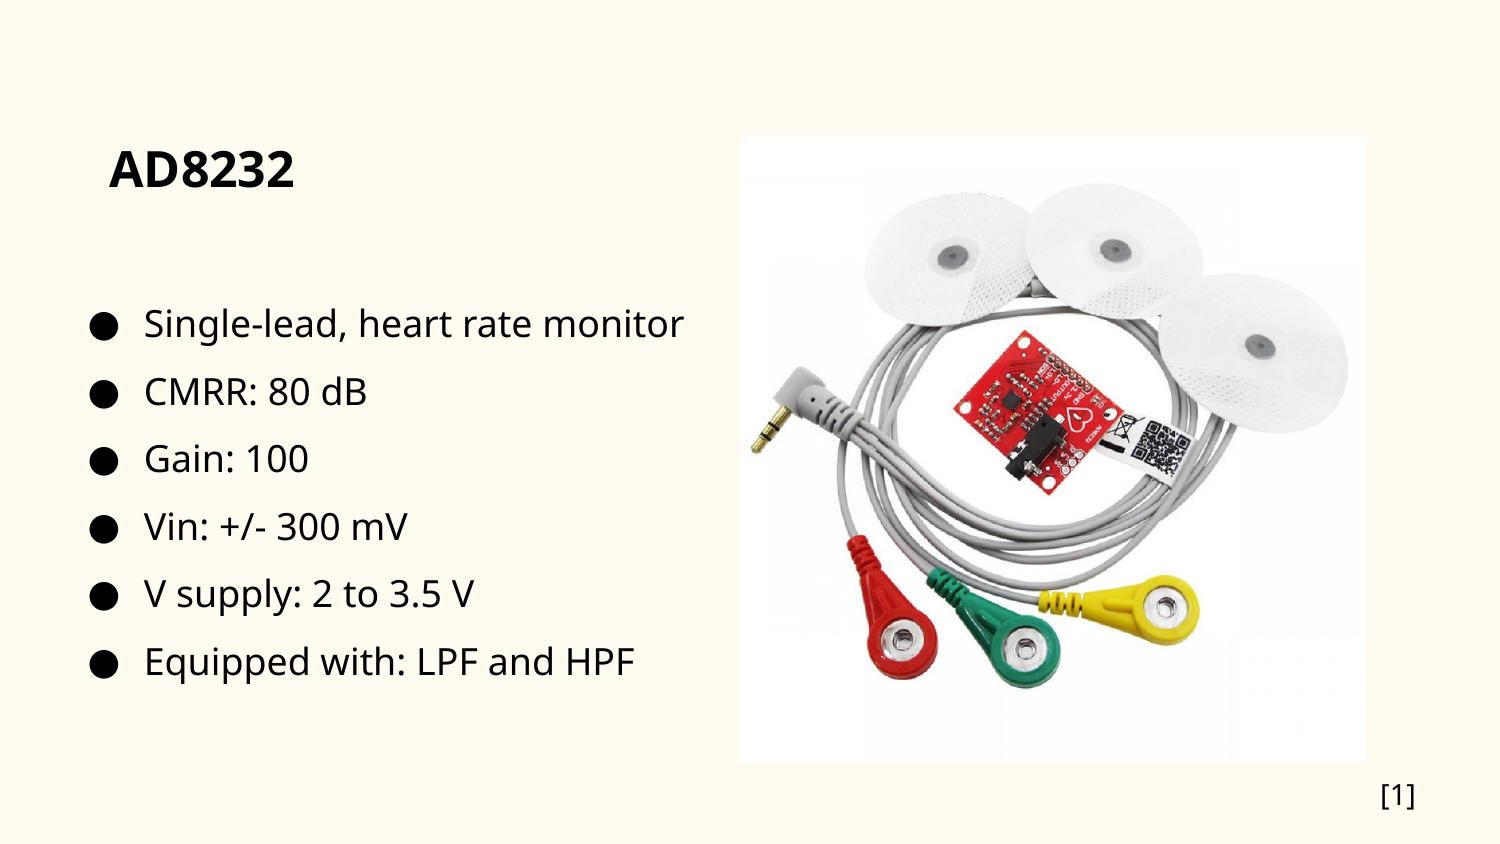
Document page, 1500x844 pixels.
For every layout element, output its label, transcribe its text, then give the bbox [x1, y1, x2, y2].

list Single-lead, heart rate monitor CMRR: 80 dB Gain: 100 Vin: +/- 300 mV V supply: 2 to 3.5 V Equipped with: LPF and HPF [54, 262, 703, 785]
picture [740, 136, 1366, 762]
text_box [1] [1365, 761, 1500, 841]
title AD8232 [94, 88, 762, 213]
